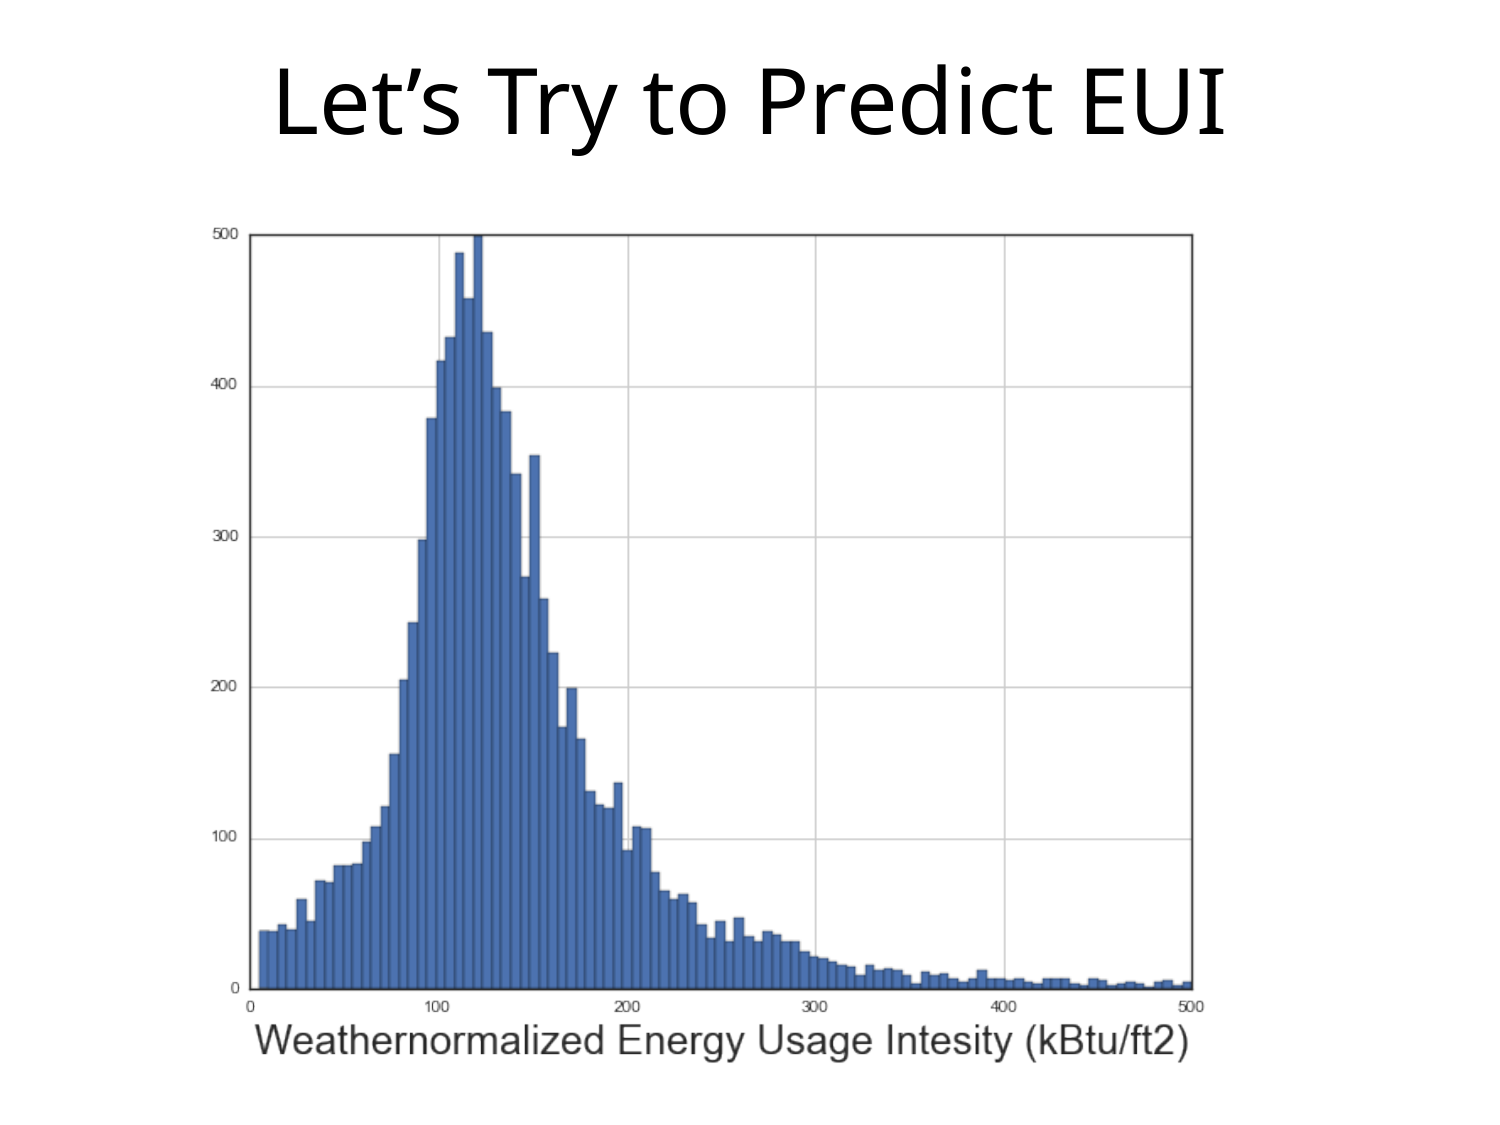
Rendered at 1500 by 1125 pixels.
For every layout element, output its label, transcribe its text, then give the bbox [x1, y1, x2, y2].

title Let’s Try to Predict EUI [0, 0, 1500, 196]
picture [198, 215, 1217, 1076]
